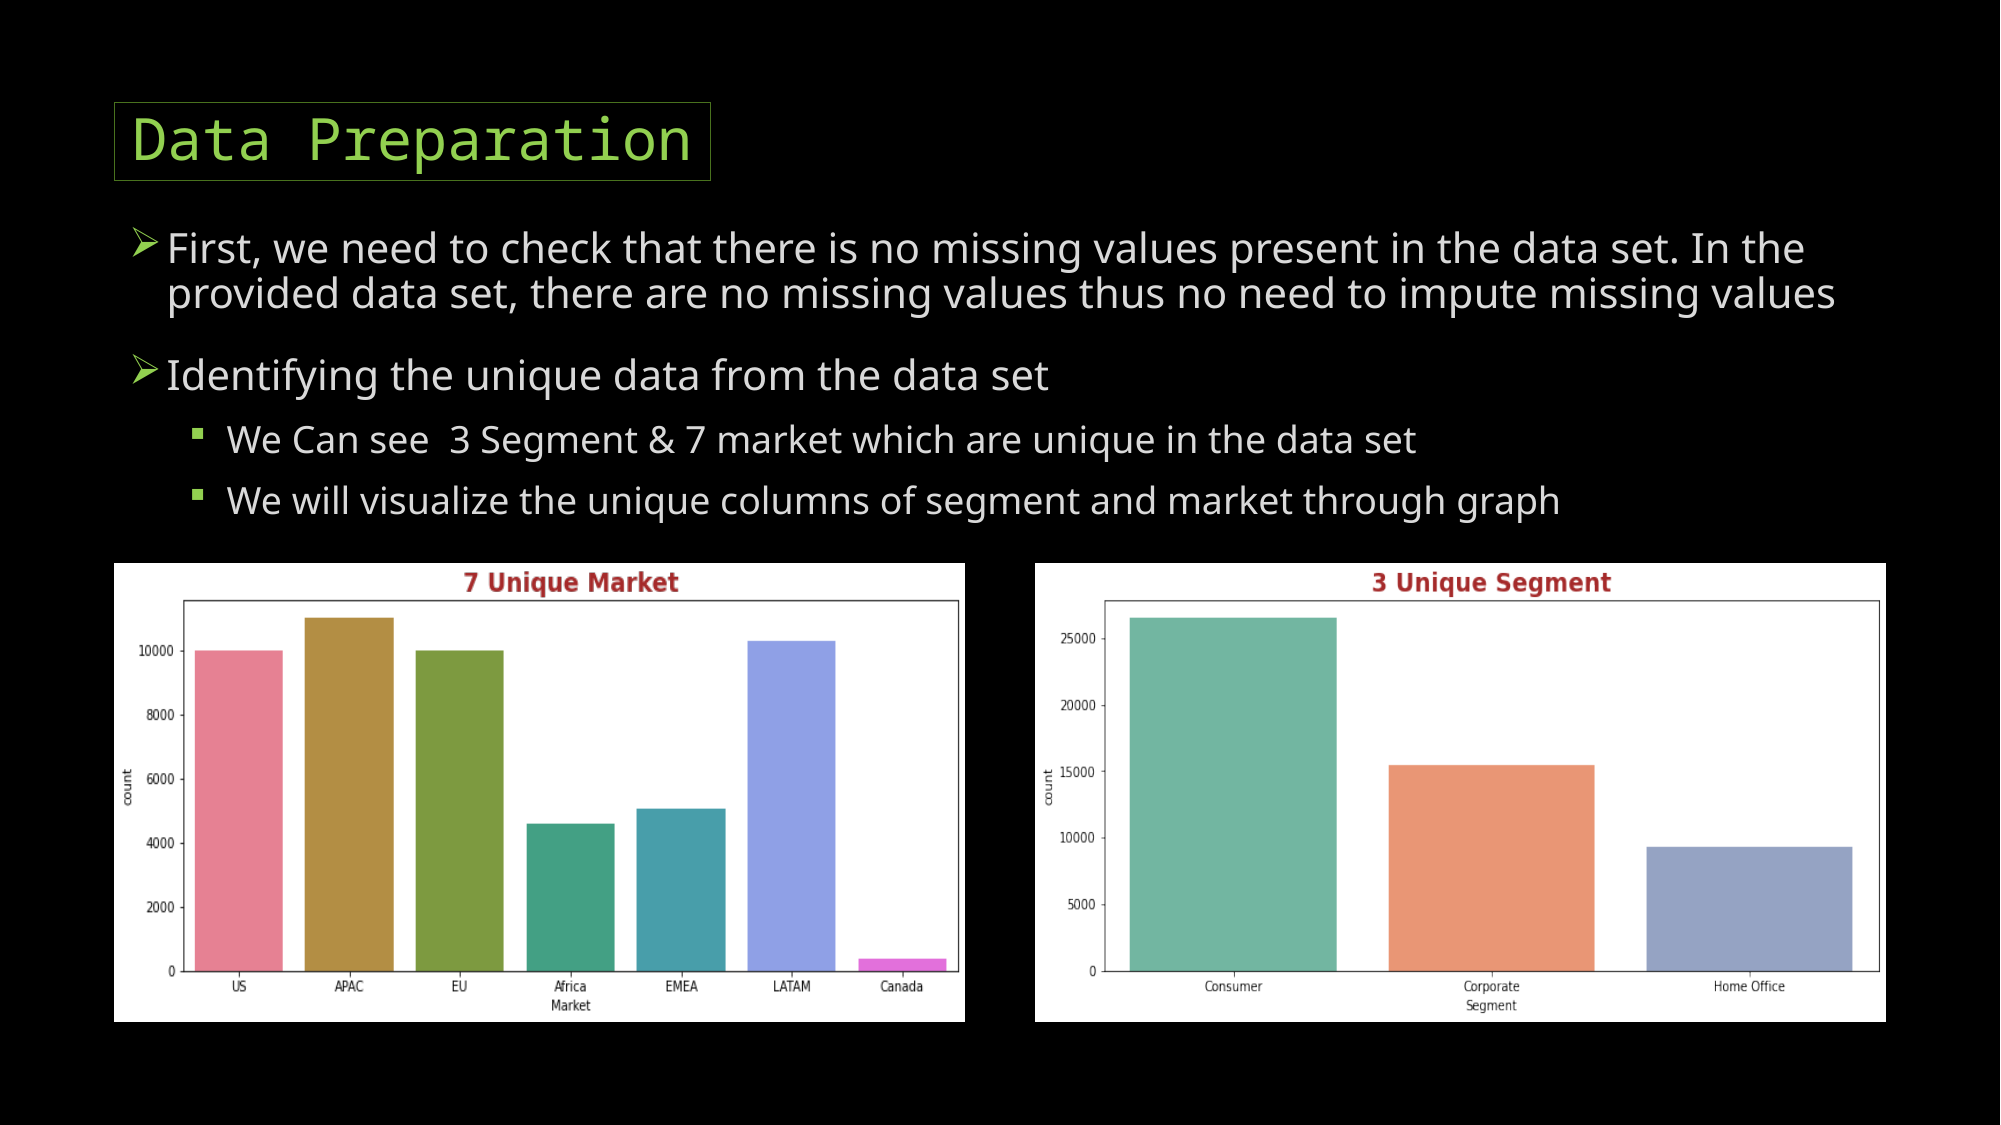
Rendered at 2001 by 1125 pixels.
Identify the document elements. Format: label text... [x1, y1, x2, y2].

picture [114, 562, 965, 1023]
list First, we need to check that there is no missing values present in the data set. In the provided data set, there are no missing values thus no need to impute missing values Identifying the unique data from the data set We Can see 3 Segment & 7 market which are unique in the data set We will visualize the unique columns of segment and market through graph [114, 219, 1886, 563]
picture [1035, 562, 1886, 1023]
title Data Preparation [114, 102, 711, 181]
